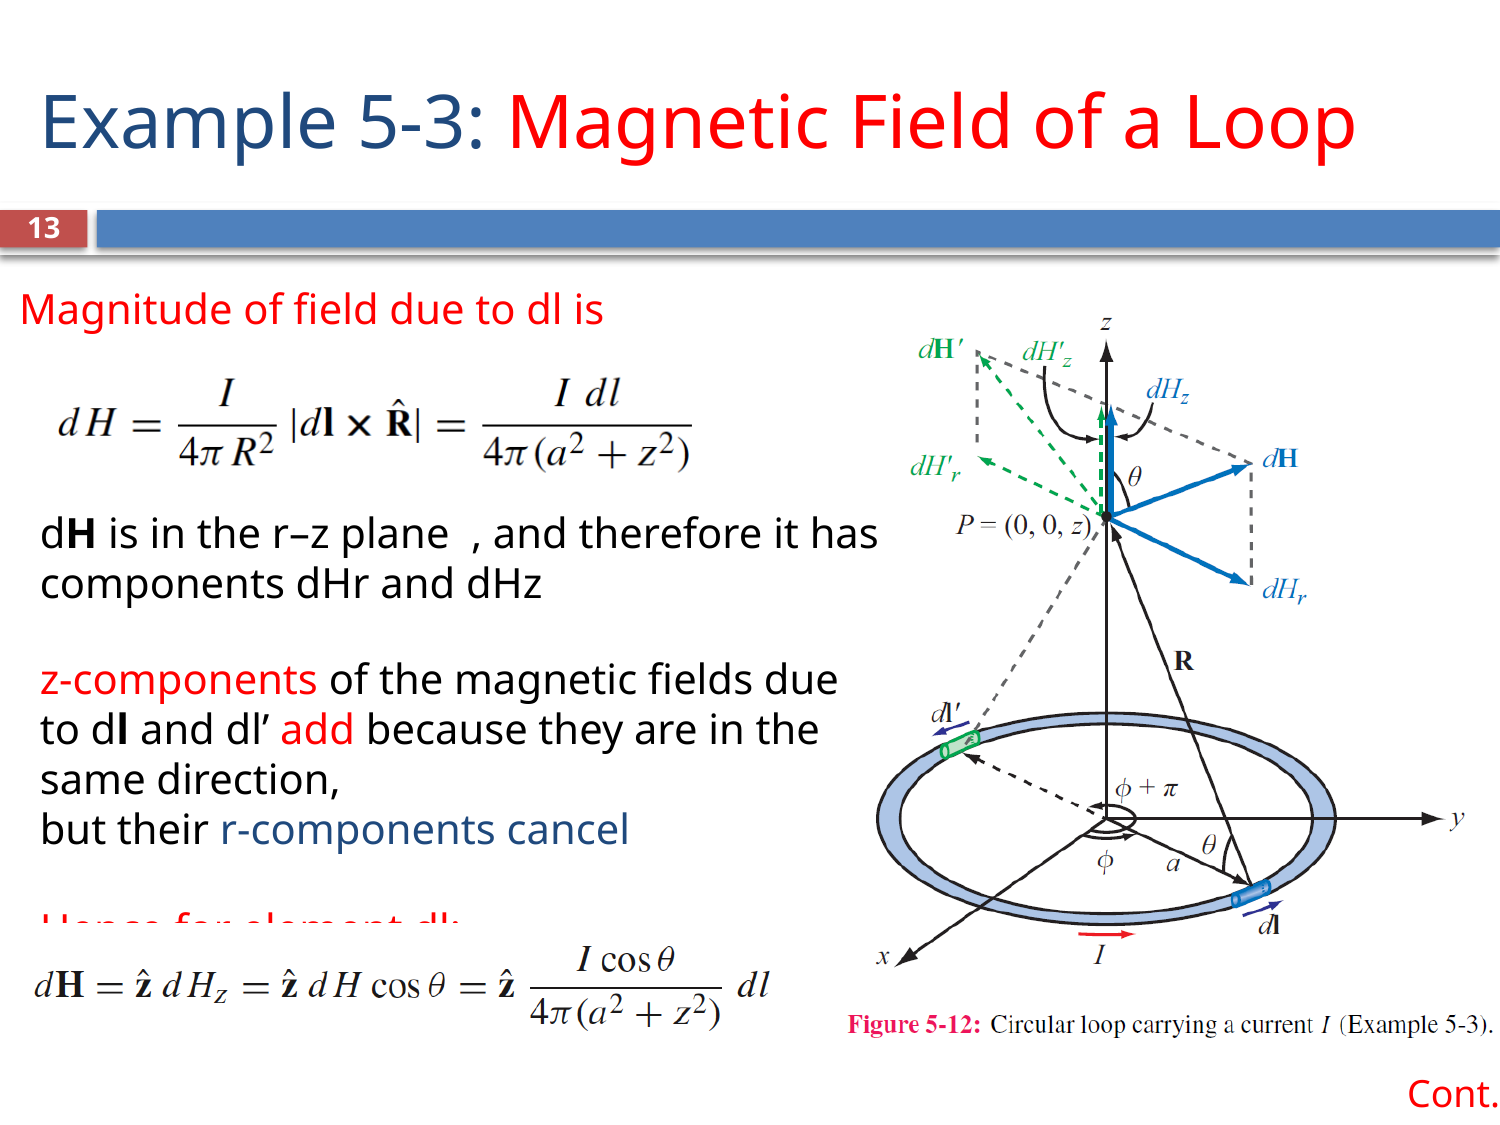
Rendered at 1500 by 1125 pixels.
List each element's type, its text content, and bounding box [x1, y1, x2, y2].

text_box Cont. [1392, 1062, 1500, 1123]
picture [24, 923, 773, 1051]
slide_number 13 [0, 208, 88, 249]
text_box dH is in the r–z plane , and therefore it has components dHr and dHz z-components of the magnetic fields due to dl and dl’ add because they are in the same direction, but their r-components cancel Hence for element dl: [24, 499, 833, 960]
picture [49, 349, 701, 497]
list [839, 312, 1498, 1051]
title Example 5-3: Magnetic Field of a Loop [24, 37, 1438, 200]
text_box Magnitude of field due to dl is [4, 275, 620, 340]
